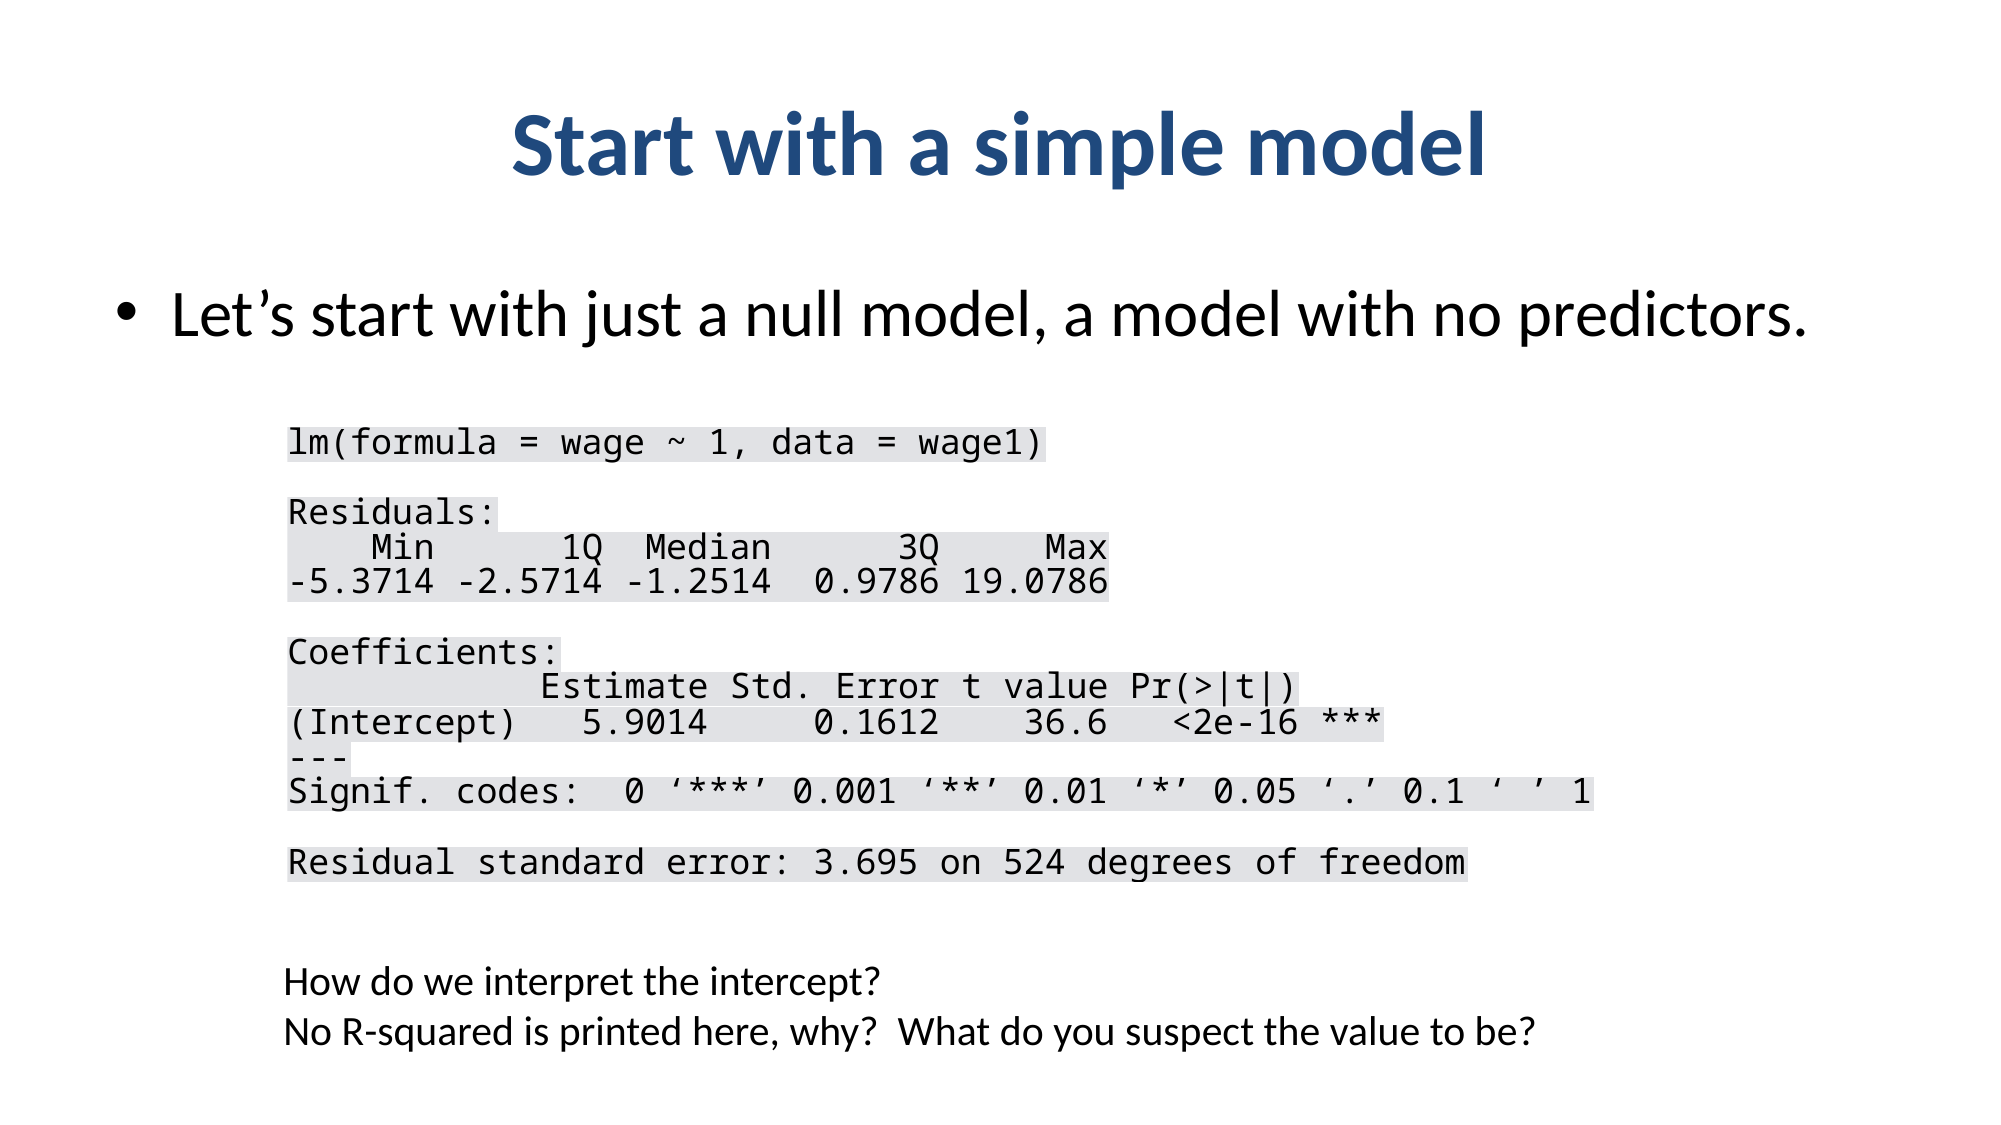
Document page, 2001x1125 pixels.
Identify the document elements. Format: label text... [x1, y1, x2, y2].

list Let’s start with just a null model, a model with no predictors. [99, 262, 1900, 1005]
text_box How do we interpret the intercept? No R-squared is printed here, why? What do you suspect the value to be? [268, 946, 1553, 1062]
picture [287, 426, 1631, 882]
title Start with a simple model [99, 45, 1900, 233]
